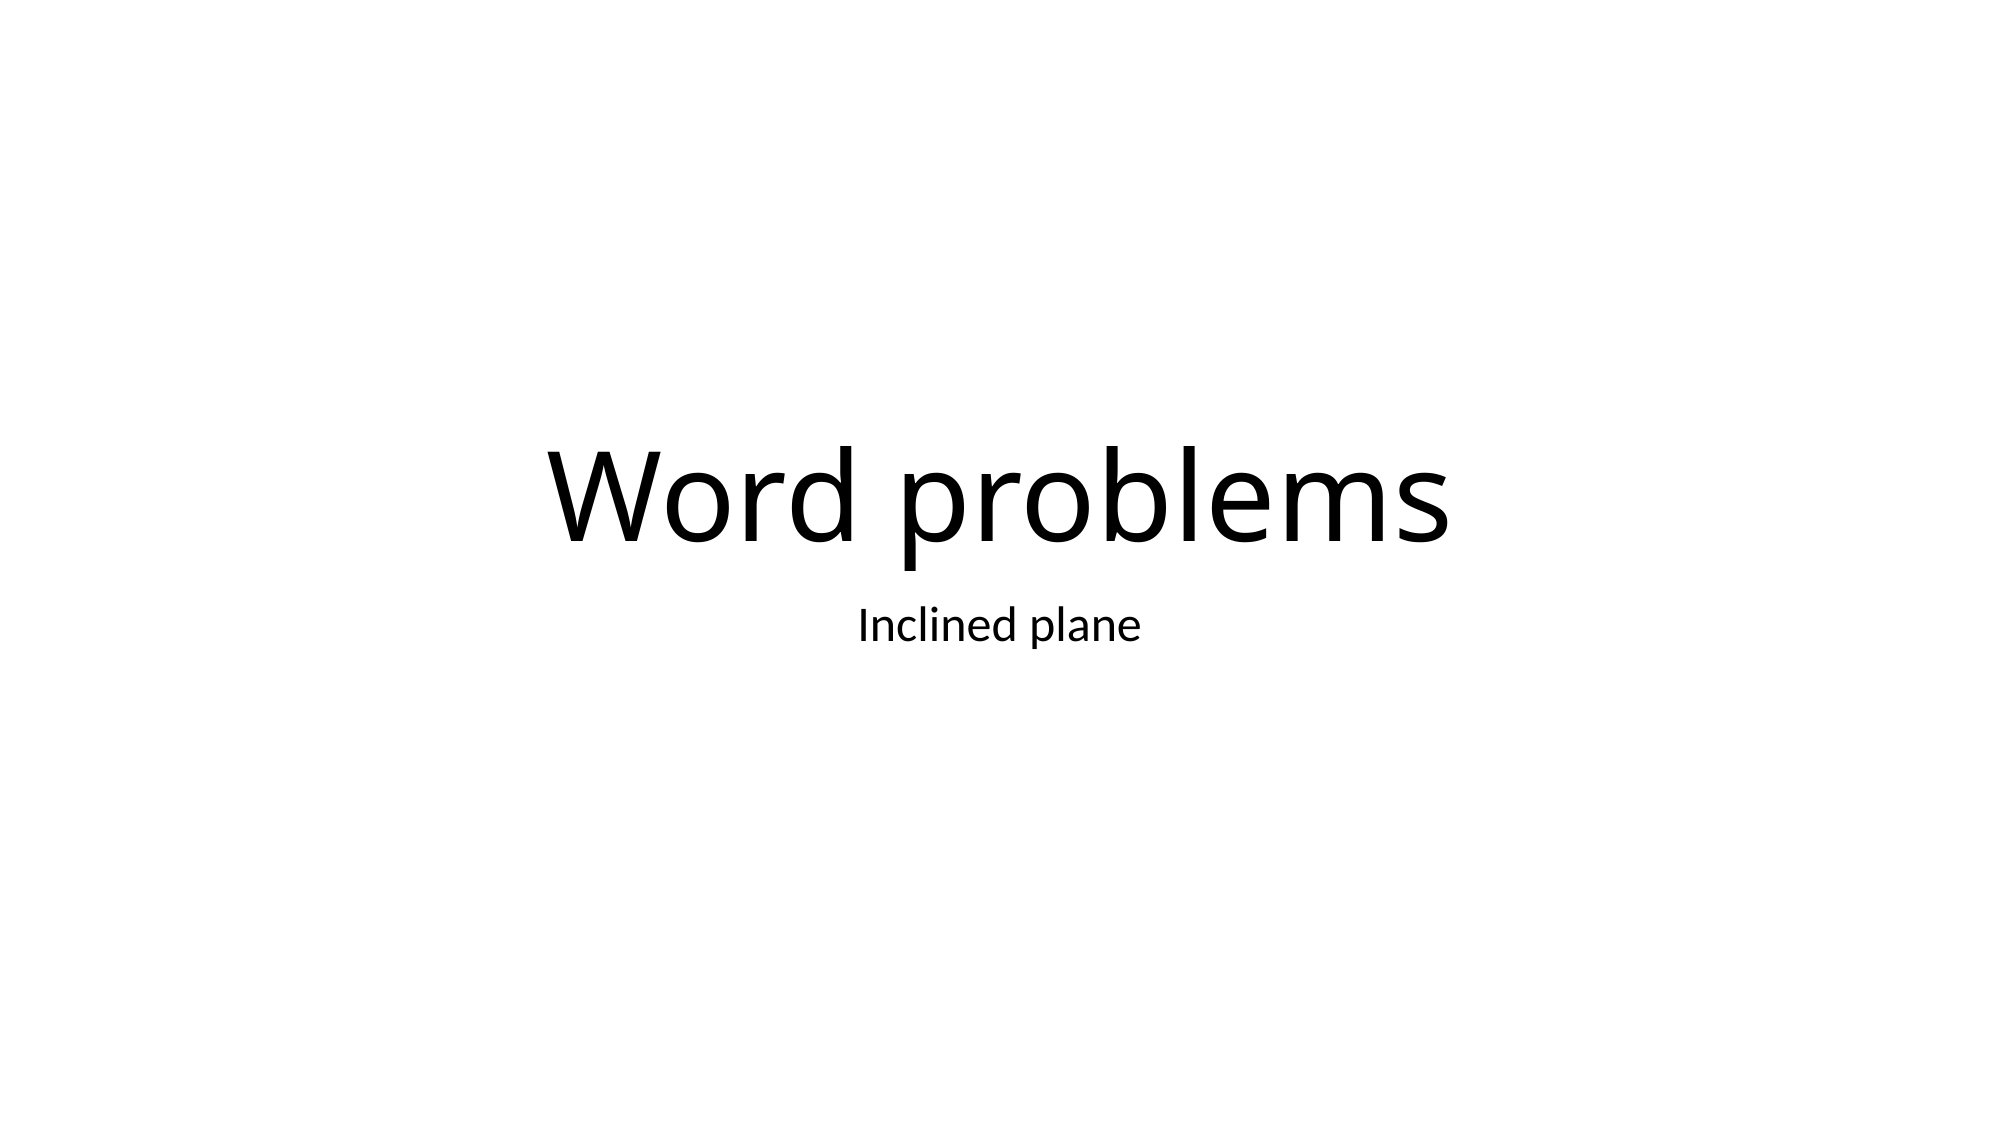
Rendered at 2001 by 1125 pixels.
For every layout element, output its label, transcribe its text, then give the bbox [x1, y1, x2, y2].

subtitle Inclined plane [249, 590, 1750, 863]
title Word problems [249, 184, 1750, 576]
